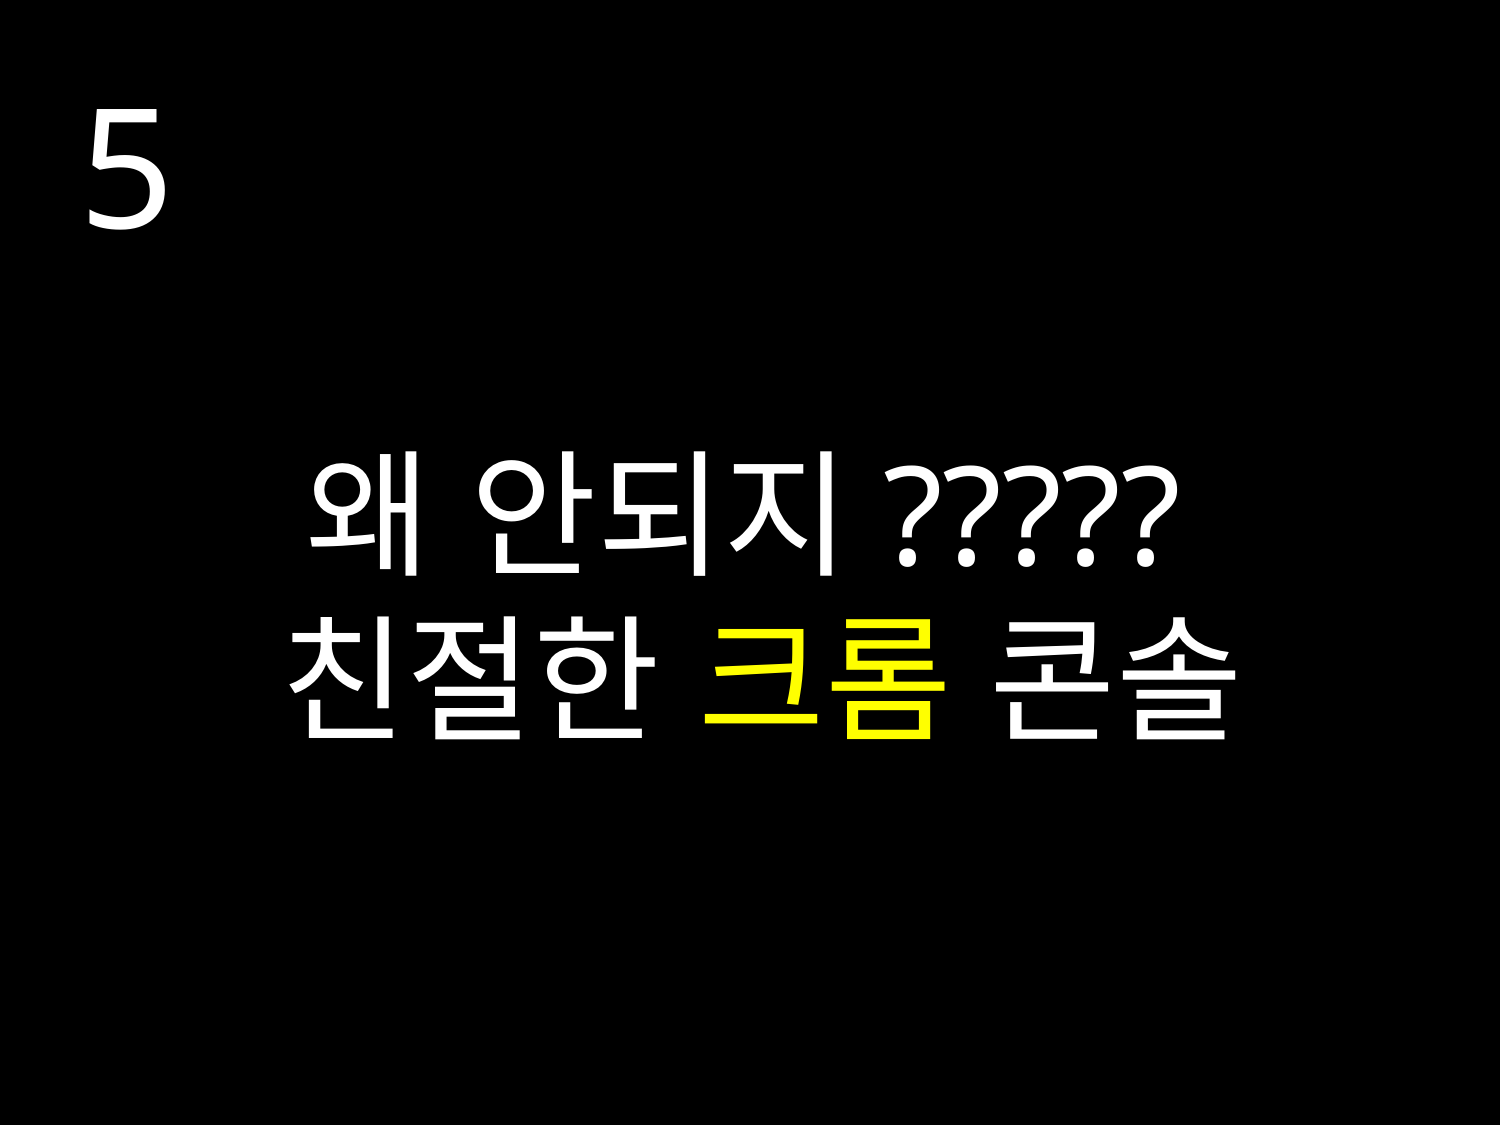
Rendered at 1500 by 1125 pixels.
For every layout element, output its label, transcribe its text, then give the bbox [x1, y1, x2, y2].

text_box 5 [64, 54, 290, 270]
text_box 왜 안되지????? 친절한 크롬 콘솔 [135, 420, 1388, 766]
